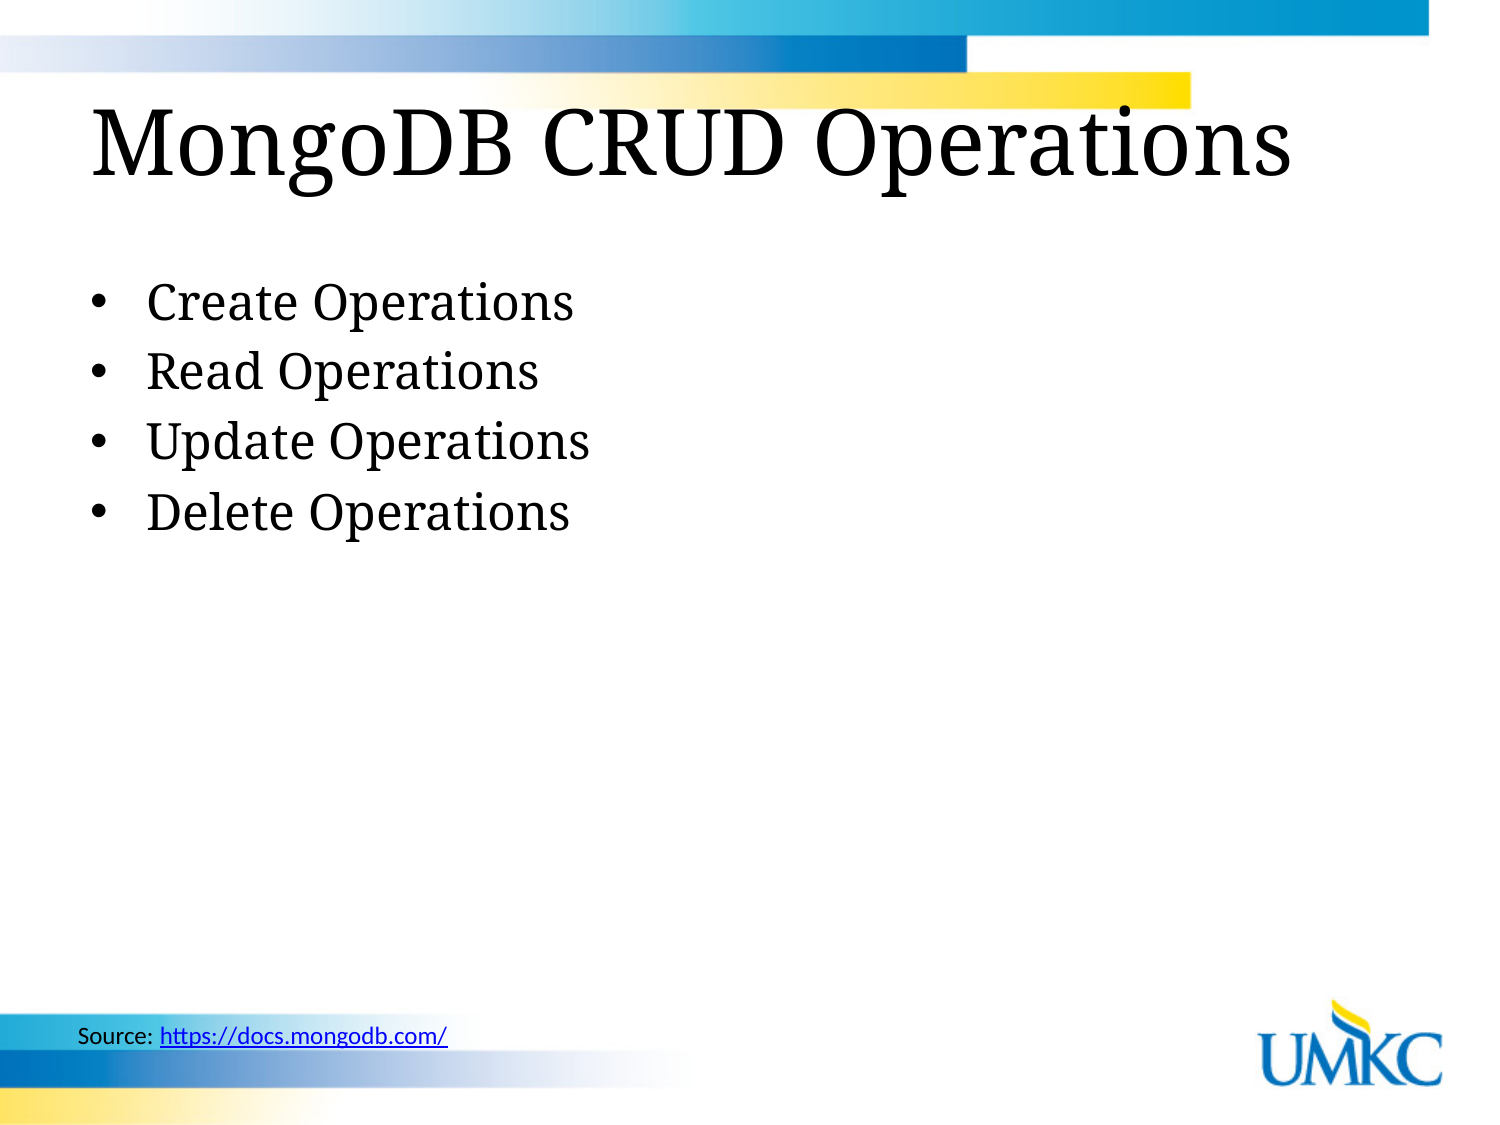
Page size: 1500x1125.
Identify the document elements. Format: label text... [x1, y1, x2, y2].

text_box Source: https://docs.mongodb.com/ [63, 1012, 463, 1057]
picture [0, 0, 1500, 1125]
list Create Operations Read Operations Update Operations Delete Operations [75, 262, 1425, 1005]
title MongoDB CRUD Operations [75, 45, 1425, 233]
